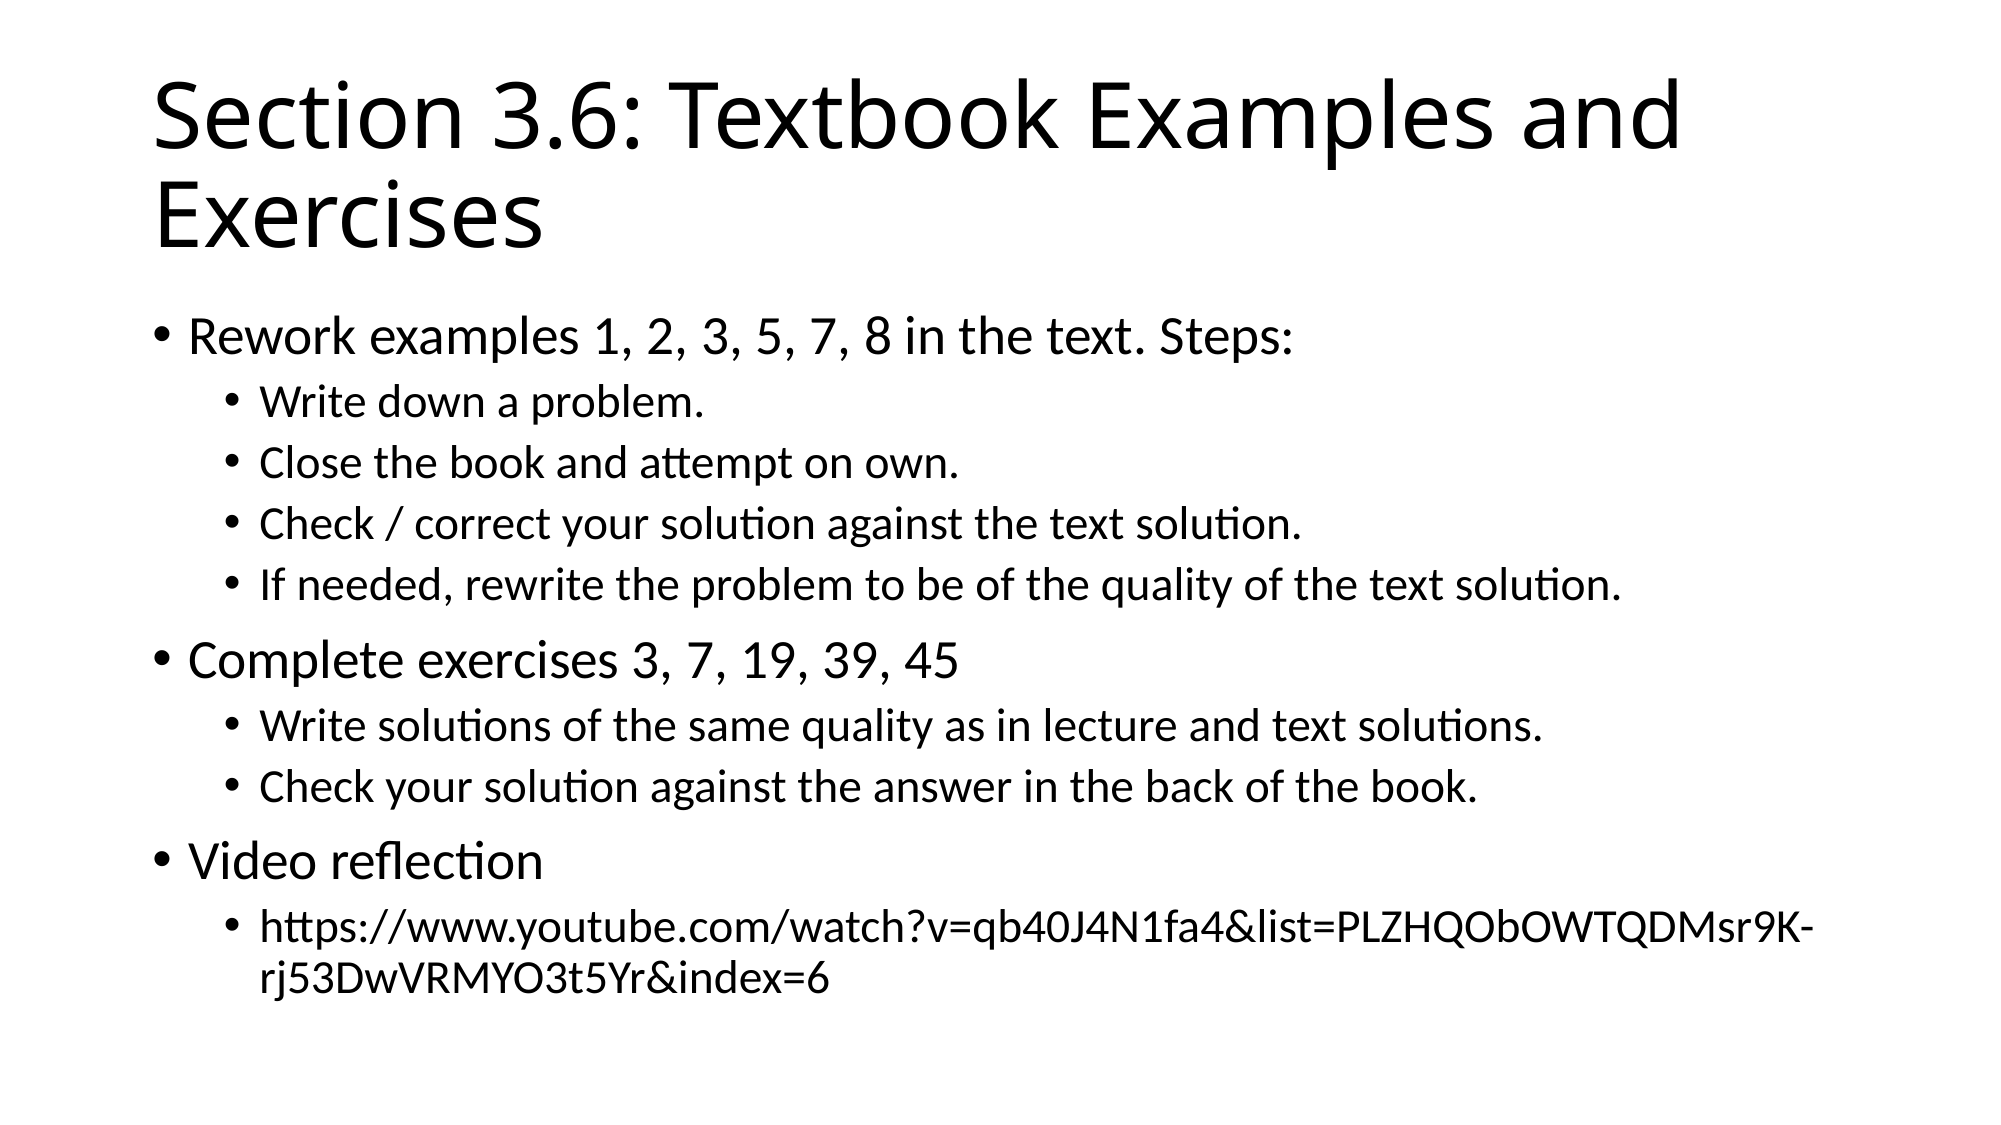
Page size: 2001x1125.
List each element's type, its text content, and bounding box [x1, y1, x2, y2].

title Section 3.6: Textbook Examples and Exercises [137, 59, 1863, 278]
list Rework examples 1, 2, 3, 5, 7, 8 in the text. Steps: Write down a problem. Close the book and attempt on own. Check / correct your solution against the text solution. If needed, rewrite the problem to be of the quality of the text solution. Complete exercises 3, 7, 19, 39, 45 Write solutions of the same quality as in lecture and text solutions. Check your solution against the answer in the back of the book. Video reflection https://www.youtube.com/watch?v=qb40J4N1fa4&list=PLZHQObOWTQDMsr9K-rj53DwVRMYO3t5Yr&index=6 [137, 299, 1863, 1014]
